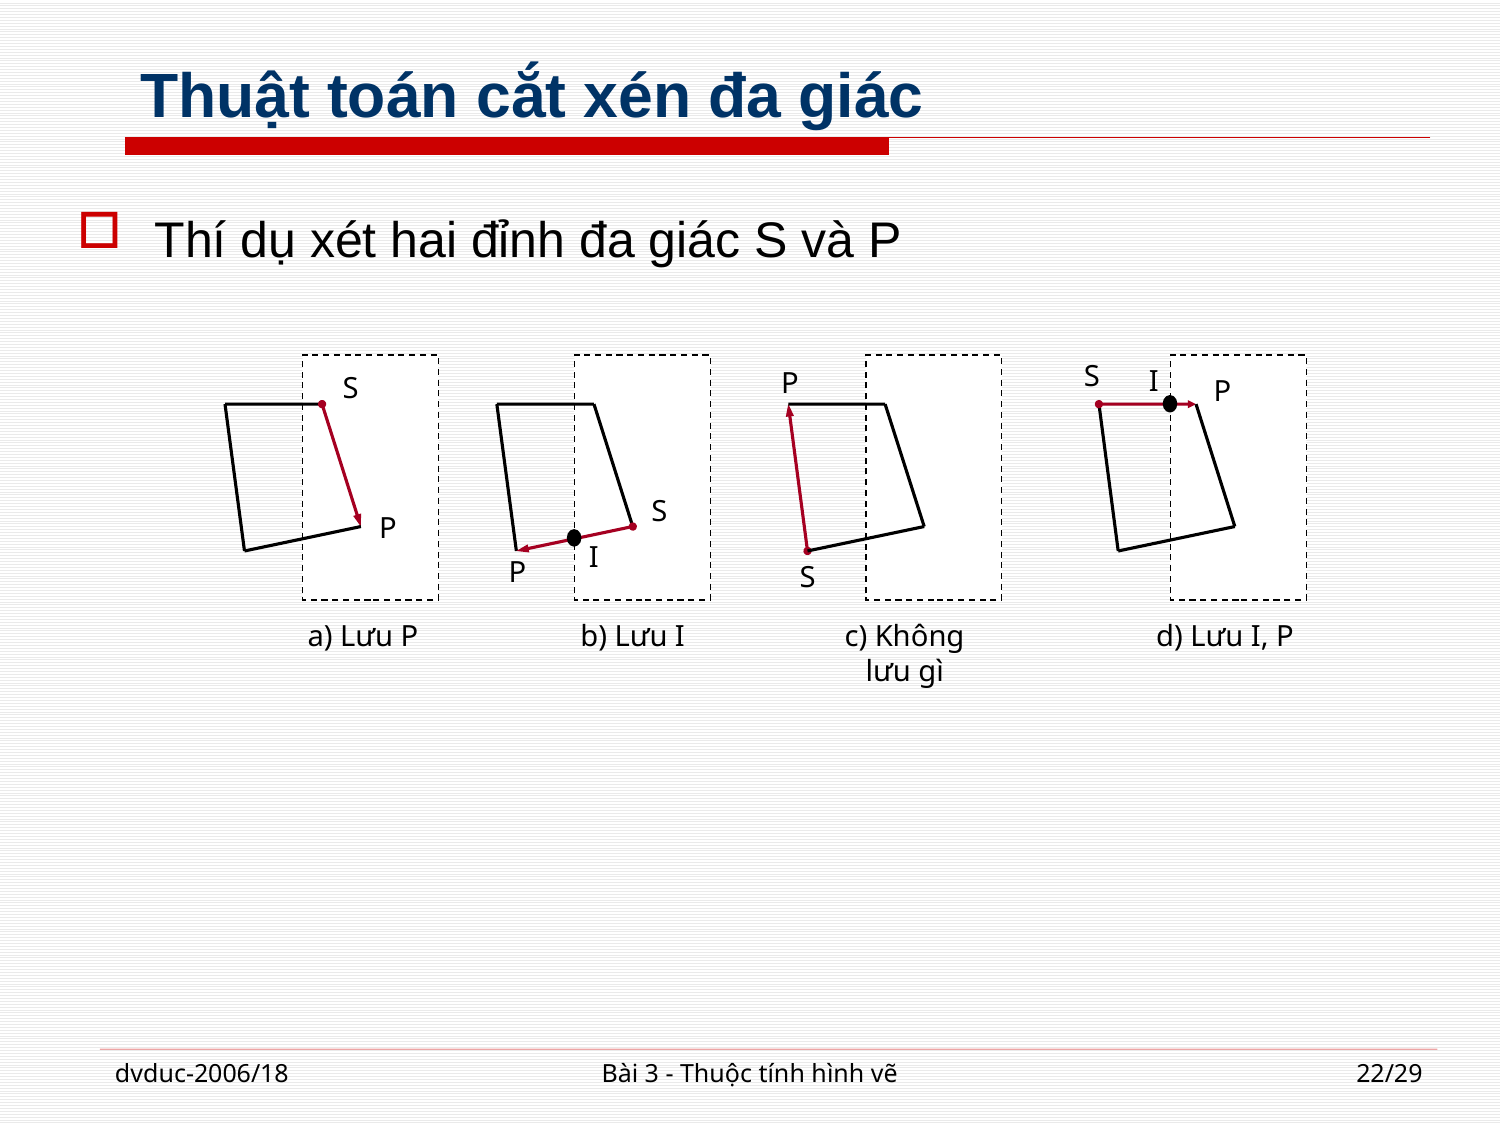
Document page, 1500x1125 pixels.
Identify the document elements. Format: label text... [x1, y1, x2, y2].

footer Bài 3 - Thuộc tính hình vẽ [512, 1049, 988, 1103]
title Thuật toán cắt xén đa giác [124, 24, 1476, 138]
list Thí dụ xét hai đỉnh đa giác S và P [62, 187, 1413, 1038]
slide_number dvduc-2006/18 [99, 1049, 426, 1103]
slide_number 22/29 [1112, 1049, 1438, 1103]
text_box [224, 349, 1313, 684]
